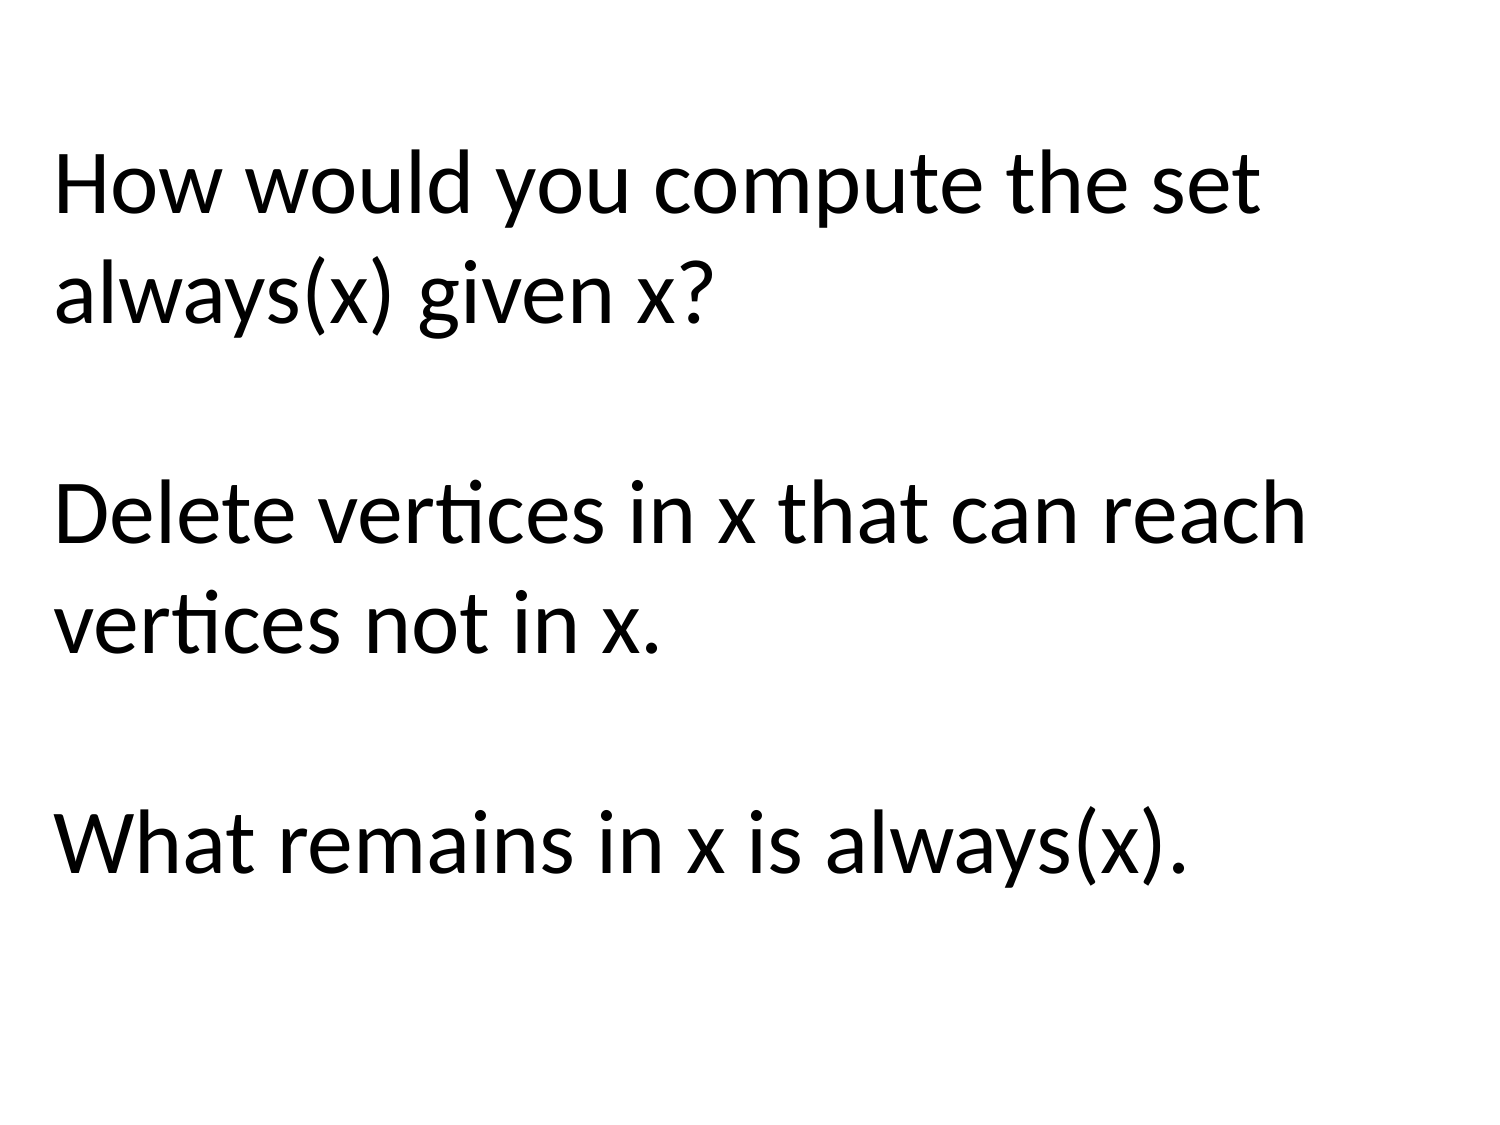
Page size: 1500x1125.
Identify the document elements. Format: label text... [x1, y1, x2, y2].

text_box How would you compute the set always(x) given x? Delete vertices in x that can reach vertices not in x. What remains in x is always(x). [38, 114, 1413, 900]
